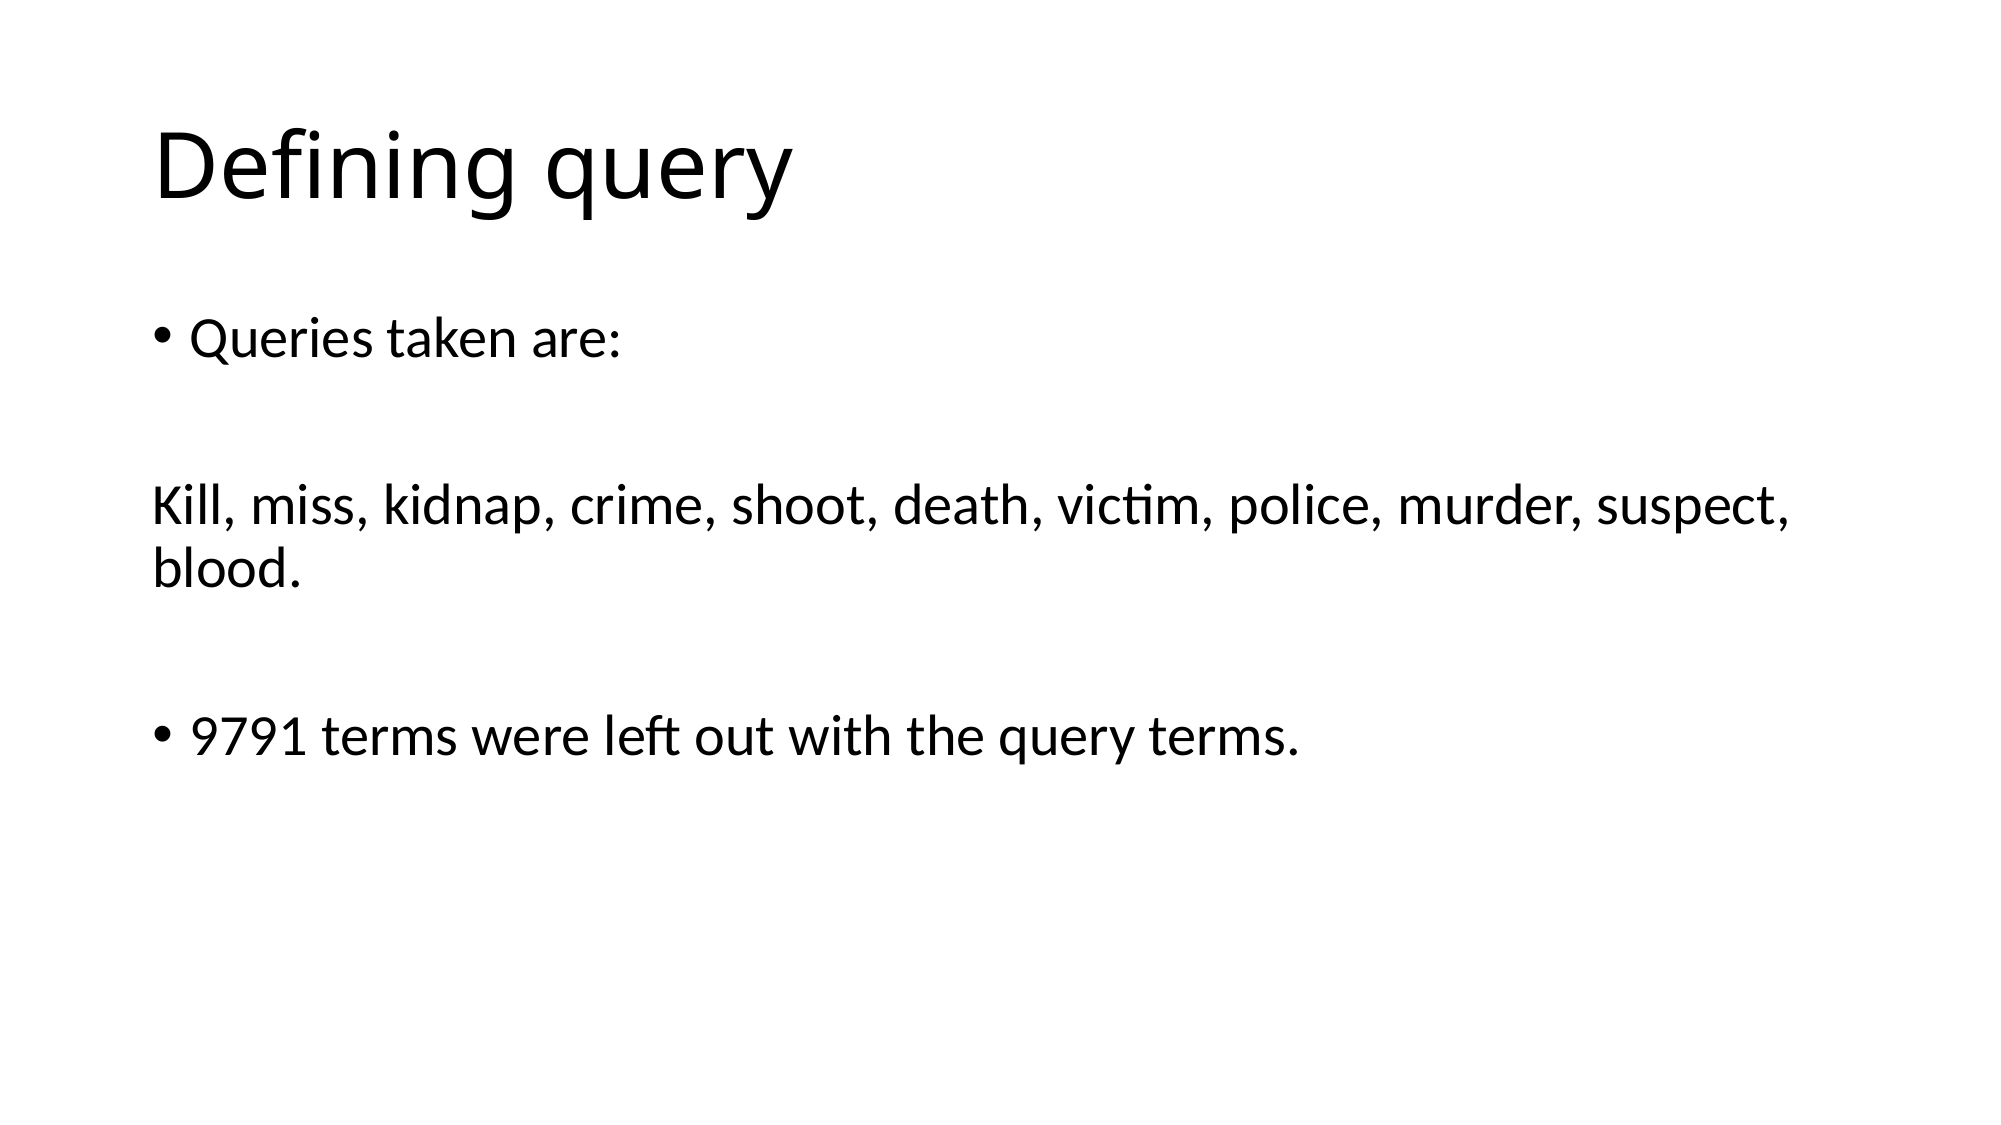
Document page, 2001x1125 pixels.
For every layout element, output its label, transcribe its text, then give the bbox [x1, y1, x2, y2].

list Queries taken are: Kill, miss, kidnap, crime, shoot, death, victim, police, murder, suspect, blood. 9791 terms were left out with the query terms. [137, 299, 1863, 1014]
title Defining query [137, 59, 1863, 278]
